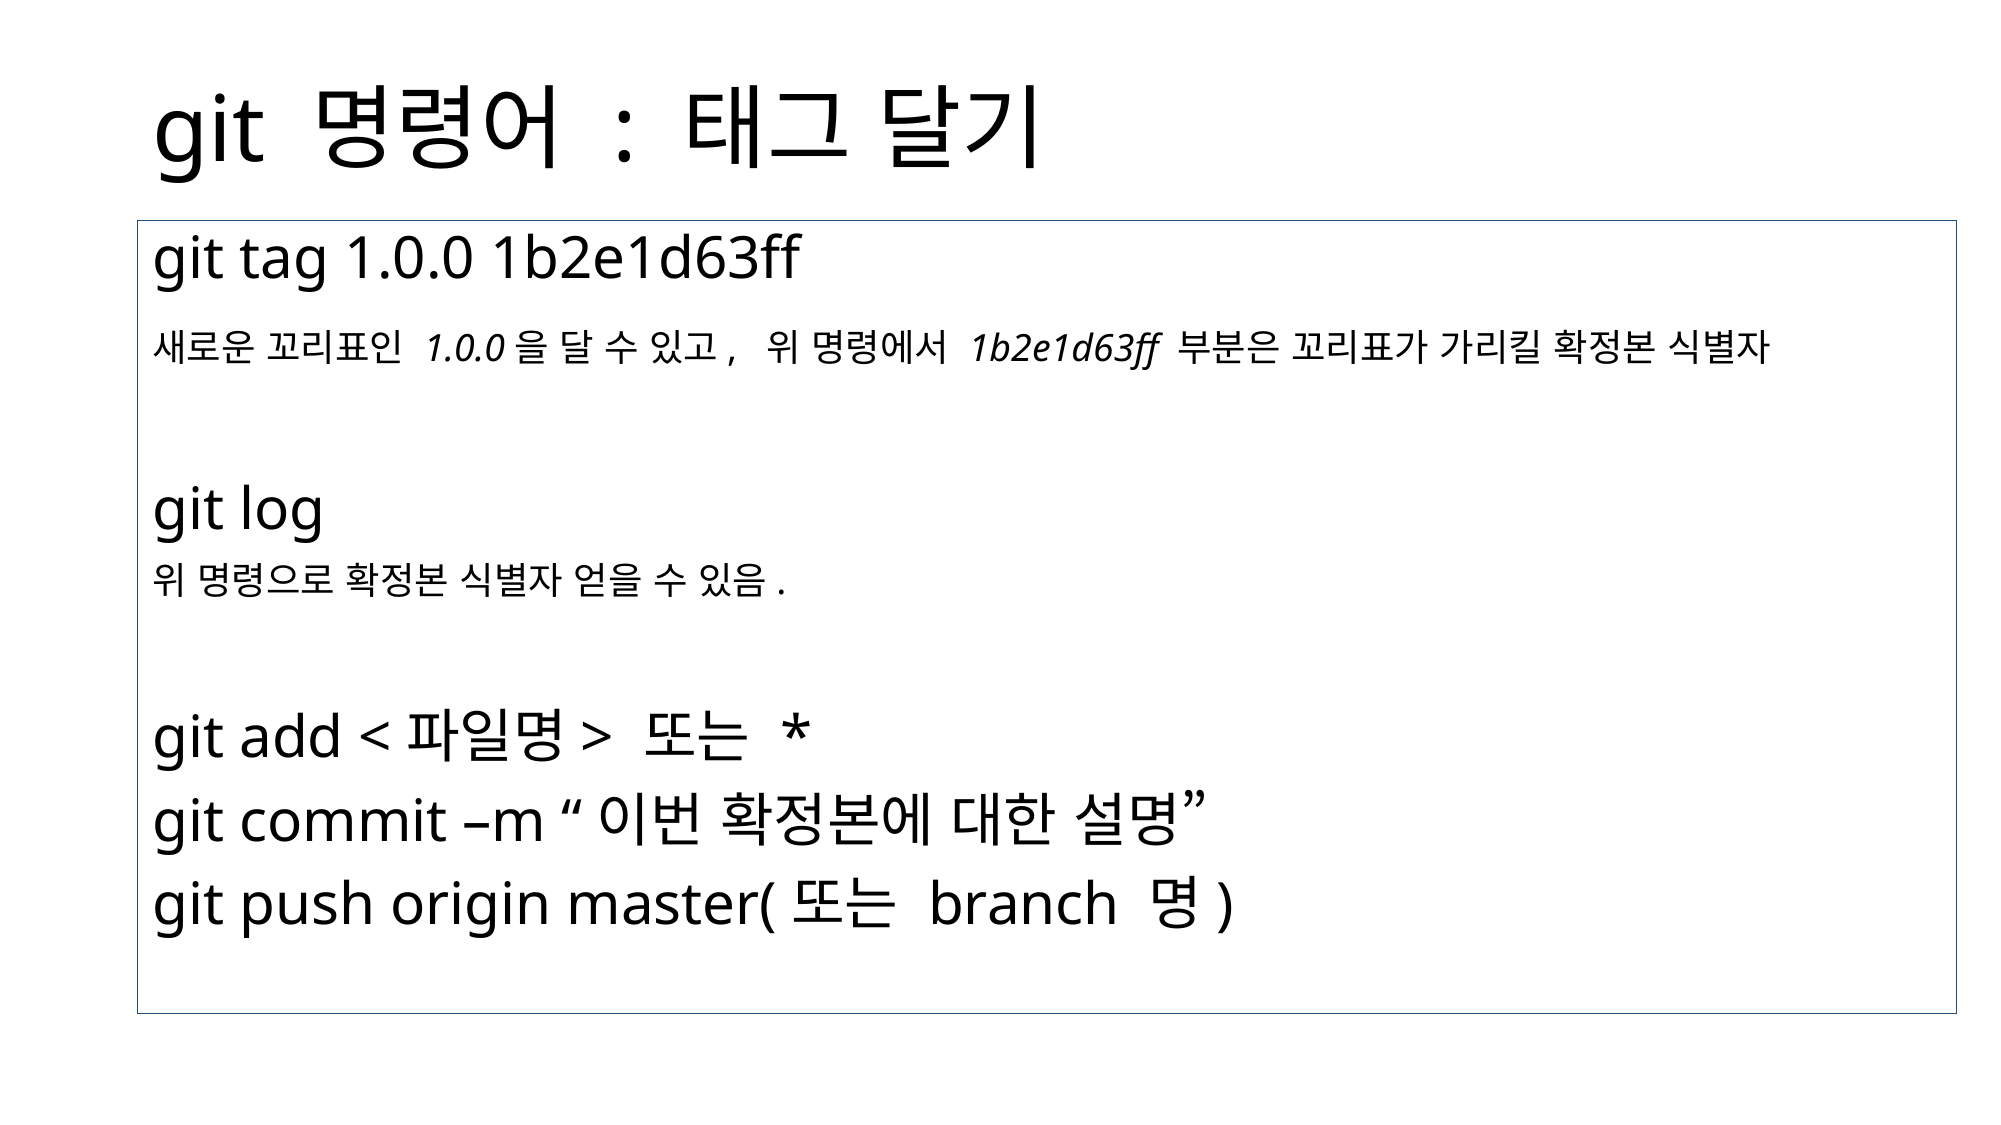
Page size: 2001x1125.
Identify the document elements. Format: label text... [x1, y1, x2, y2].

title git 명령어 : 태그 달기 [137, 59, 1863, 204]
list git tag 1.0.0 1b2e1d63ff 새로운 꼬리표인 1.0.0을 달 수 있고, 위 명령에서 1b2e1d63ff 부분은 꼬리표가 가리킬 확정본 식별자 git log 위 명령으로 확정본 식별자 얻을 수 있음. git add <파일명> 또는 * git commit –m “이번 확정본에 대한 설명” git push origin master(또는 branch 명) [137, 220, 1957, 1014]
